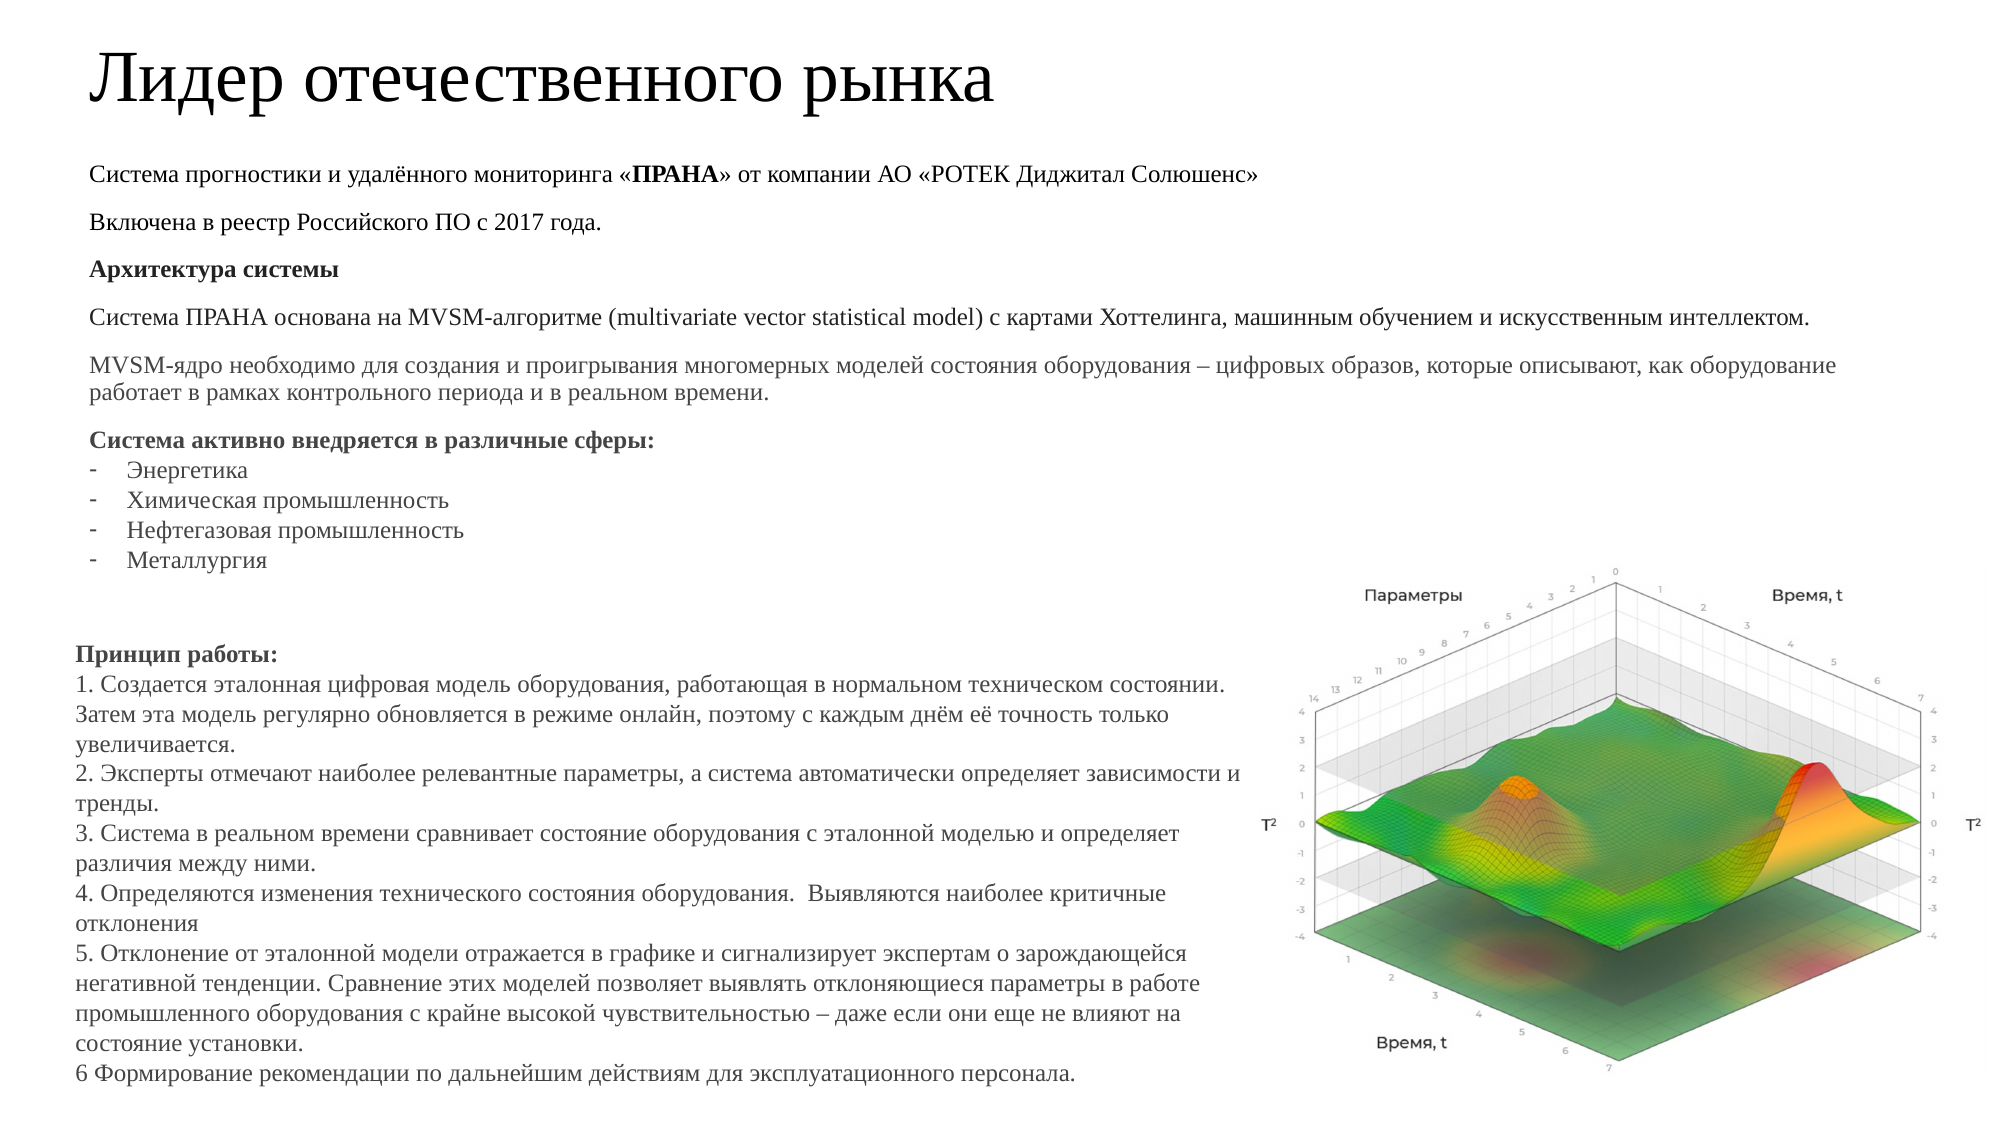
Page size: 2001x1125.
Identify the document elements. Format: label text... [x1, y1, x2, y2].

list Система прогностики и удалённого мониторинга «ПРАНА» от компании АО «РОТЕК Диджитал Солюшенс» Включена в реестр Российского ПО с 2017 года. Архитектура системы Система ПРАНА основана на MVSM-алгоритме (multivariate vector statistical model) с картами Хоттелинга, машинным обучением и искусственным интеллектом. MVSM-ядро необходимо для создания и проигрывания многомерных моделей состояния оборудования – цифровых образов, которые описывают, как оборудование работает в рамках контрольного периода и в реальном времени. Система активно внедряется в различные сферы: Энергетика Химическая промышленность Нефтегазовая промышленность Металлургия [74, 153, 1952, 623]
picture [1259, 562, 1987, 1077]
text_box Принцип работы: 1. Создается эталонная цифровая модель оборудования, работающая в нормальном техническом состоянии. Затем эта модель регулярно обновляется в режиме онлайн, поэтому с каждым днём её точность только увеличивается. 2. Эксперты отмечают наиболее релевантные параметры, а система автоматически определяет зависимости и тренды. 3. Система в реальном времени сравнивает состояние оборудования с эталонной моделью и определяет различия между ними. 4. Определяются изменения технического состояния оборудования. Выявляются наиболее критичные отклонения 5. Отклонение от эталонной модели отражается в графике и сигнализирует экспертам о зарождающейся негативной тенденции. Сравнение этих моделей позволяет выявлять отклоняющиеся параметры в работе промышленного оборудования с крайне высокой чувствительностью – даже если они еще не влияют на состояние установки. 6 Формирование рекомендации по дальнейшим действиям для эксплуатационного персонала. [60, 629, 1296, 1094]
title Лидер отечественного рынка [74, 25, 1026, 130]
